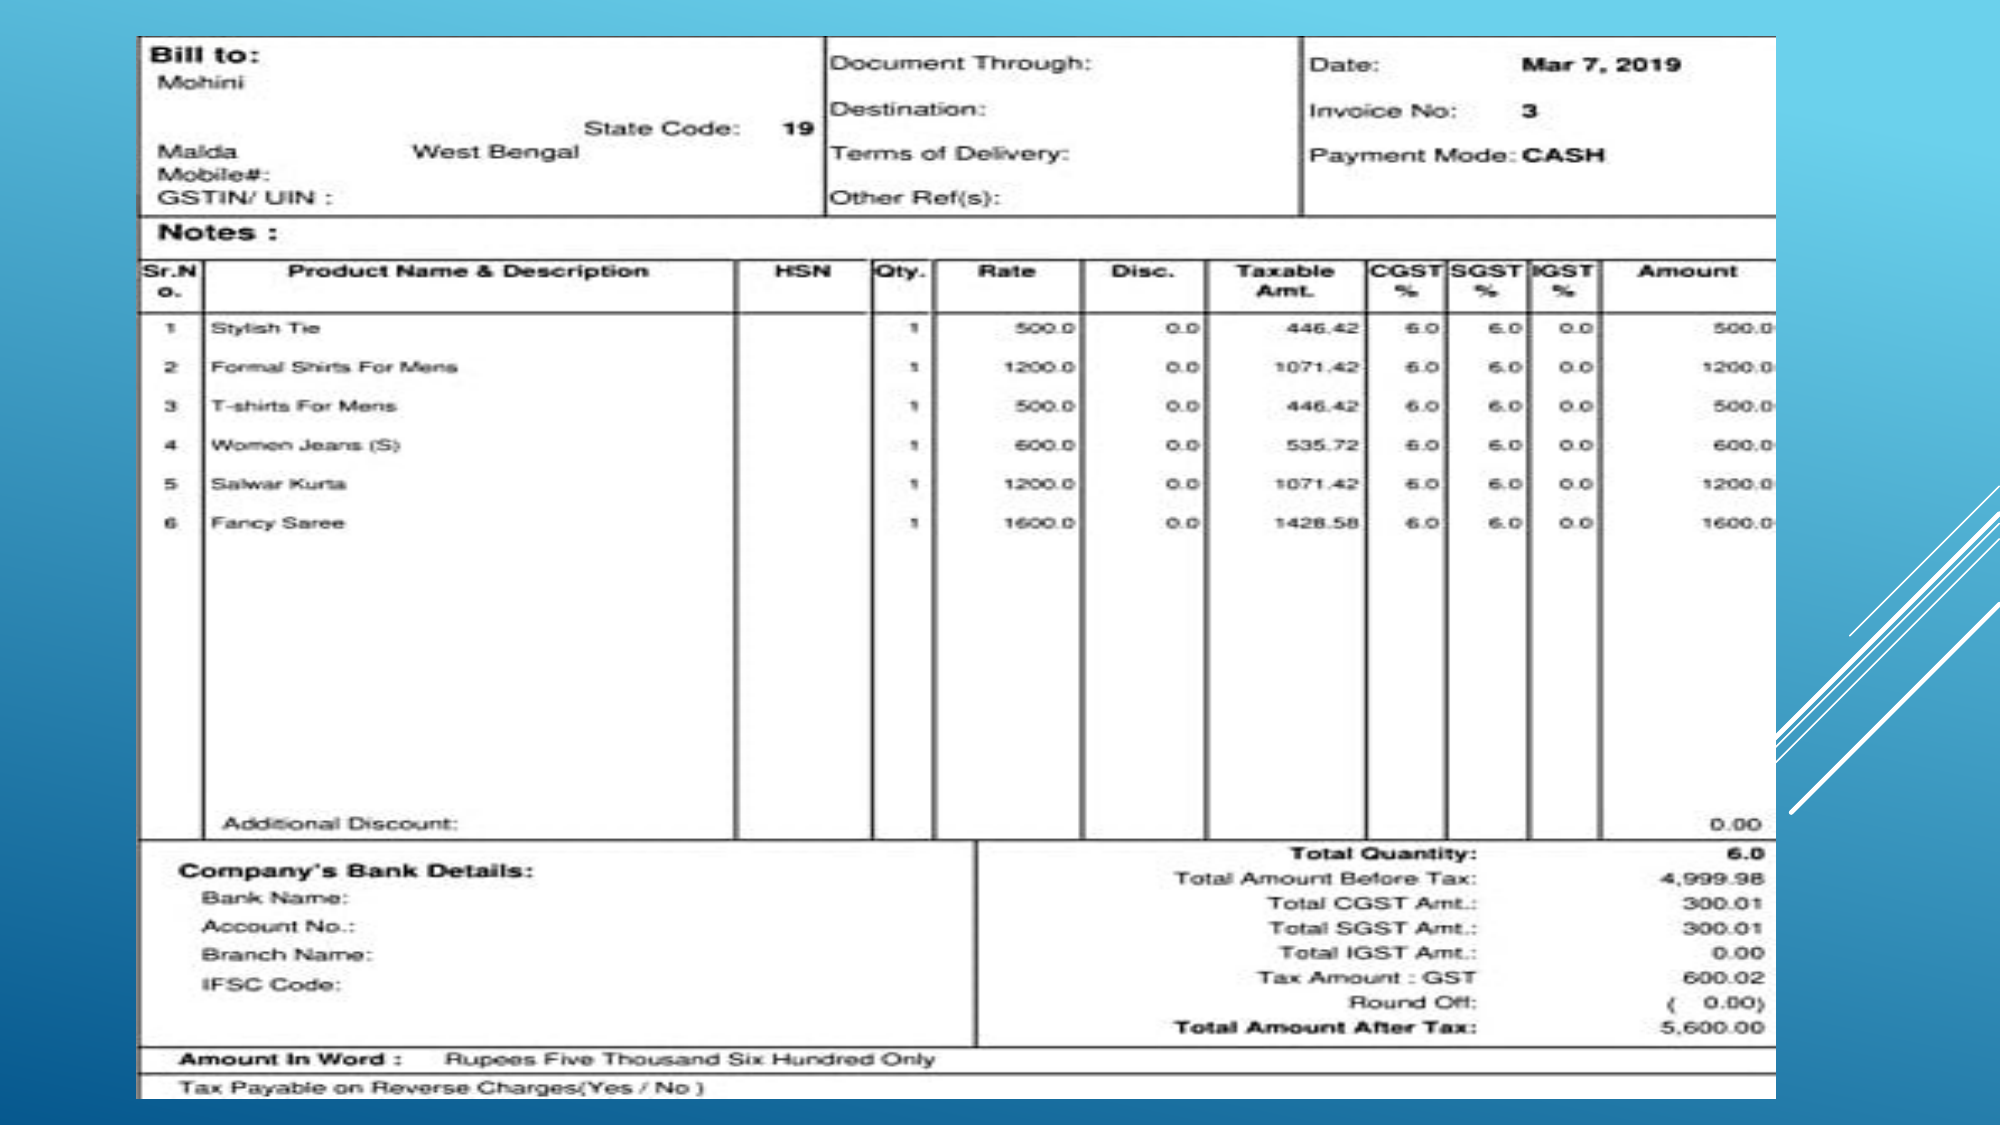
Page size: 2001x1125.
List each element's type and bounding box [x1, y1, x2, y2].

picture [136, 36, 1776, 1100]
